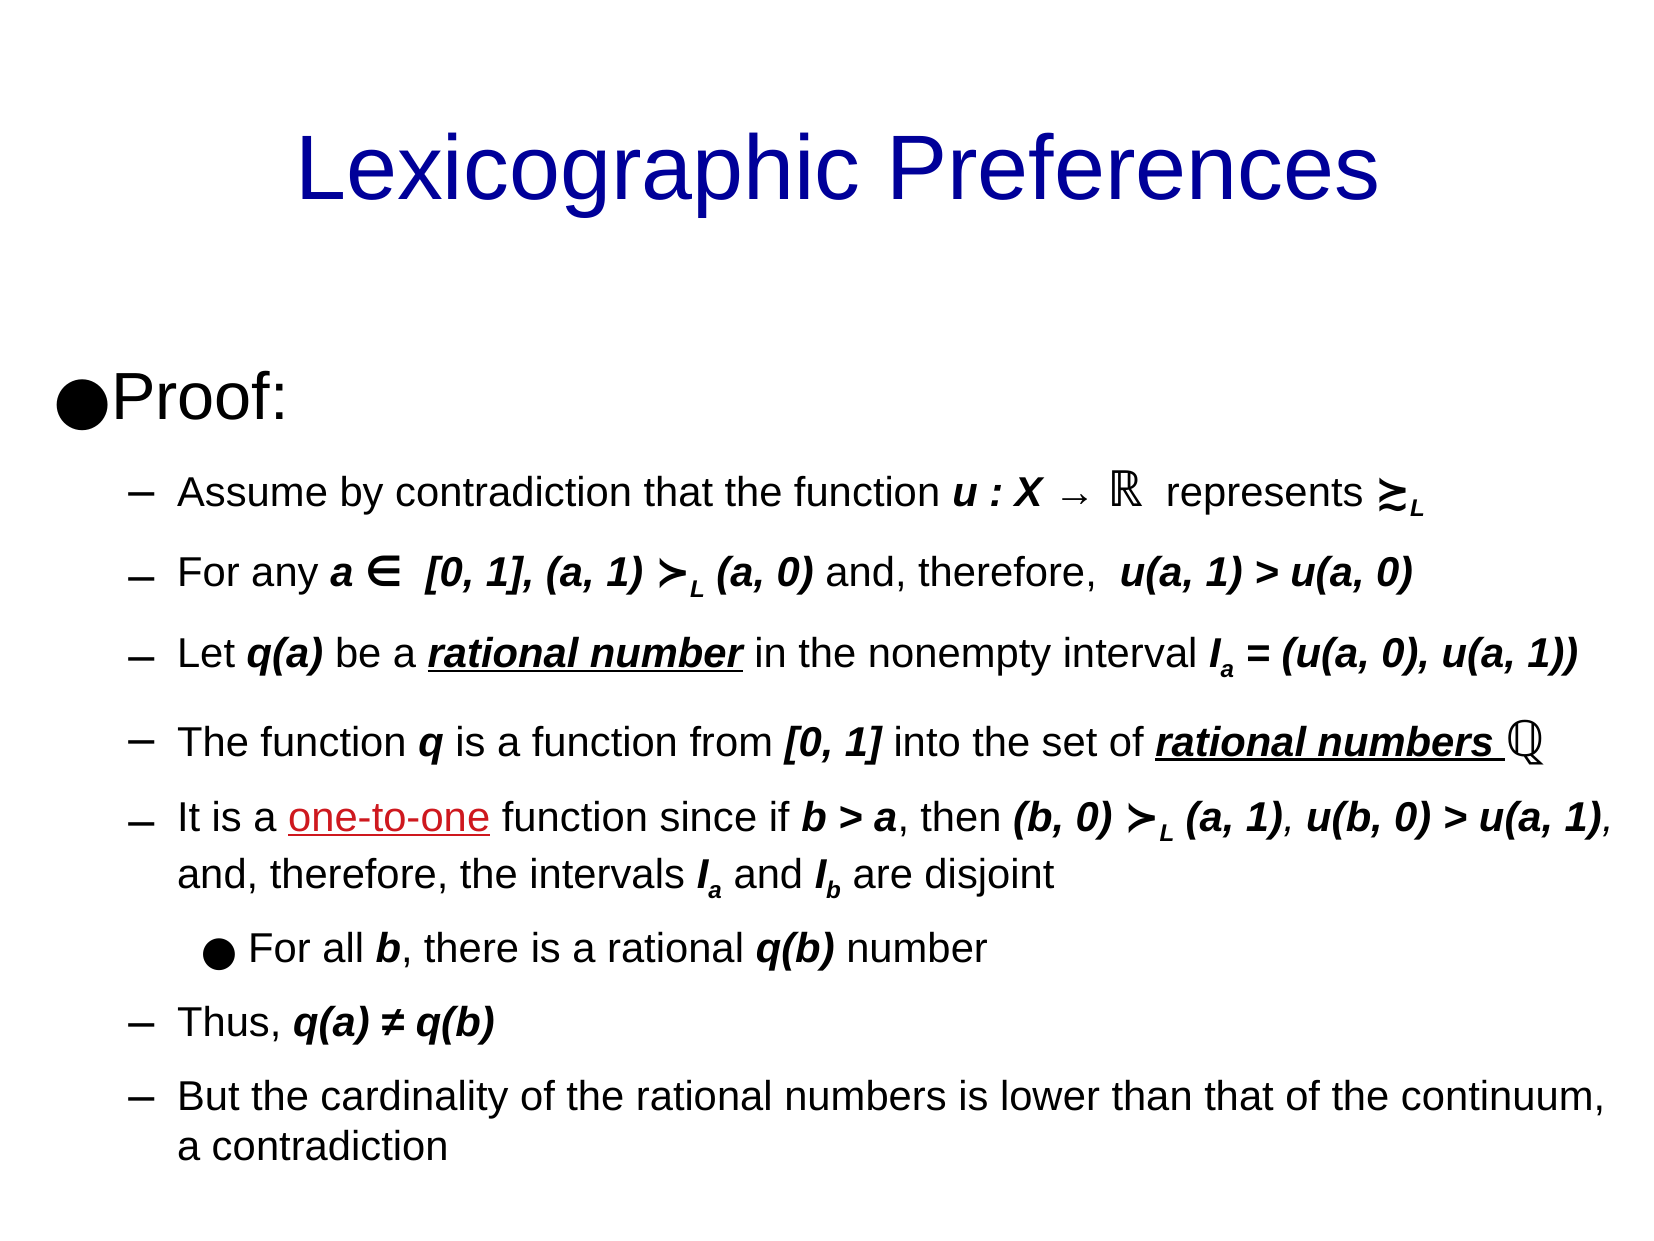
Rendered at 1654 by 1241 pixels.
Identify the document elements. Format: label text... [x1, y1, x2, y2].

text_box Lexicographic Preferences [94, 58, 1583, 266]
text_box Proof: Assume by contradiction that the function u : X → ℝ represents ≿L For any a ∈ [0, 1], (a, 1) ≻L (a, 0) and, therefore, u(a, 1) > u(a, 0) Let q(a) be a rational number in the nonempty interval Ia = (u(a, 0), u(a, 1)) The function q is a function from [0, 1] into the set of rational numbers ℚ It is a one-to-one function since if b > a, then (b, 0) ≻L (a, 1), u(b, 0) > u(a, 1), and, therefore, the intervals Ia and Ib are disjoint For all b, there is a rational q(b) number Thus, q(a) ≠ q(b) But the cardinality of the rational numbers is lower than that of the continuum, a contradiction [35, 352, 1619, 1209]
